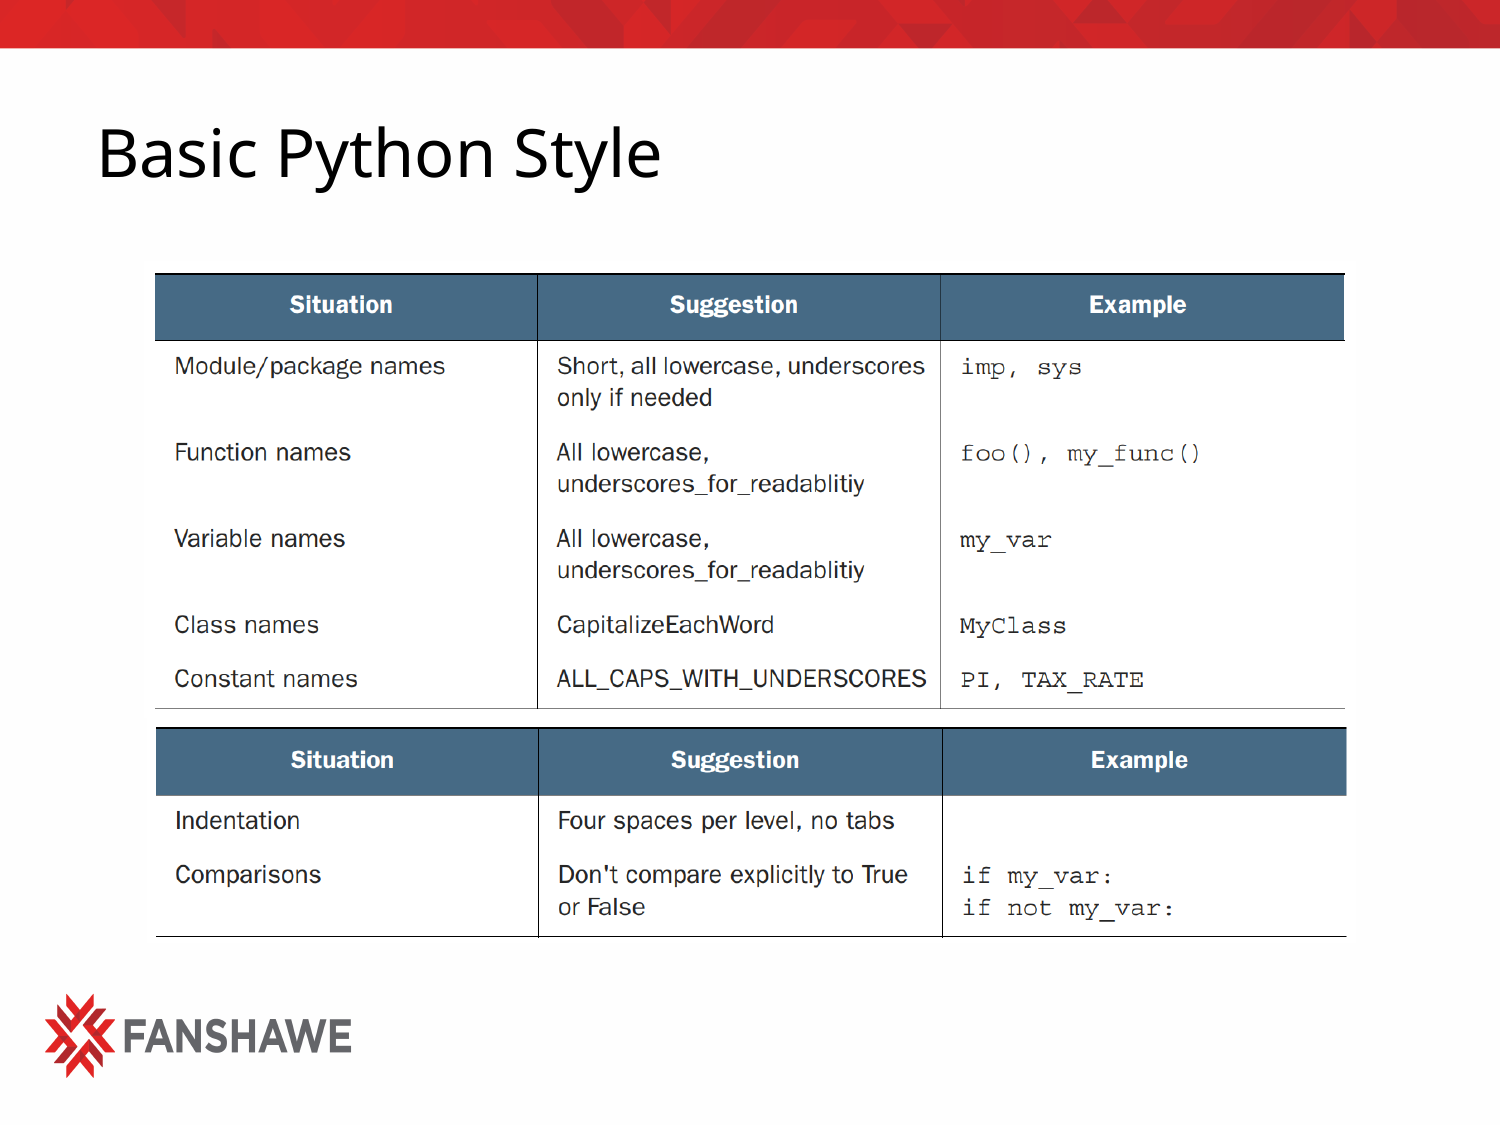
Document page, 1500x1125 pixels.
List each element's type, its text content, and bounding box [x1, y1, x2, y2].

picture [0, 0, 1500, 1125]
title Basic Python Style [81, 59, 1419, 243]
